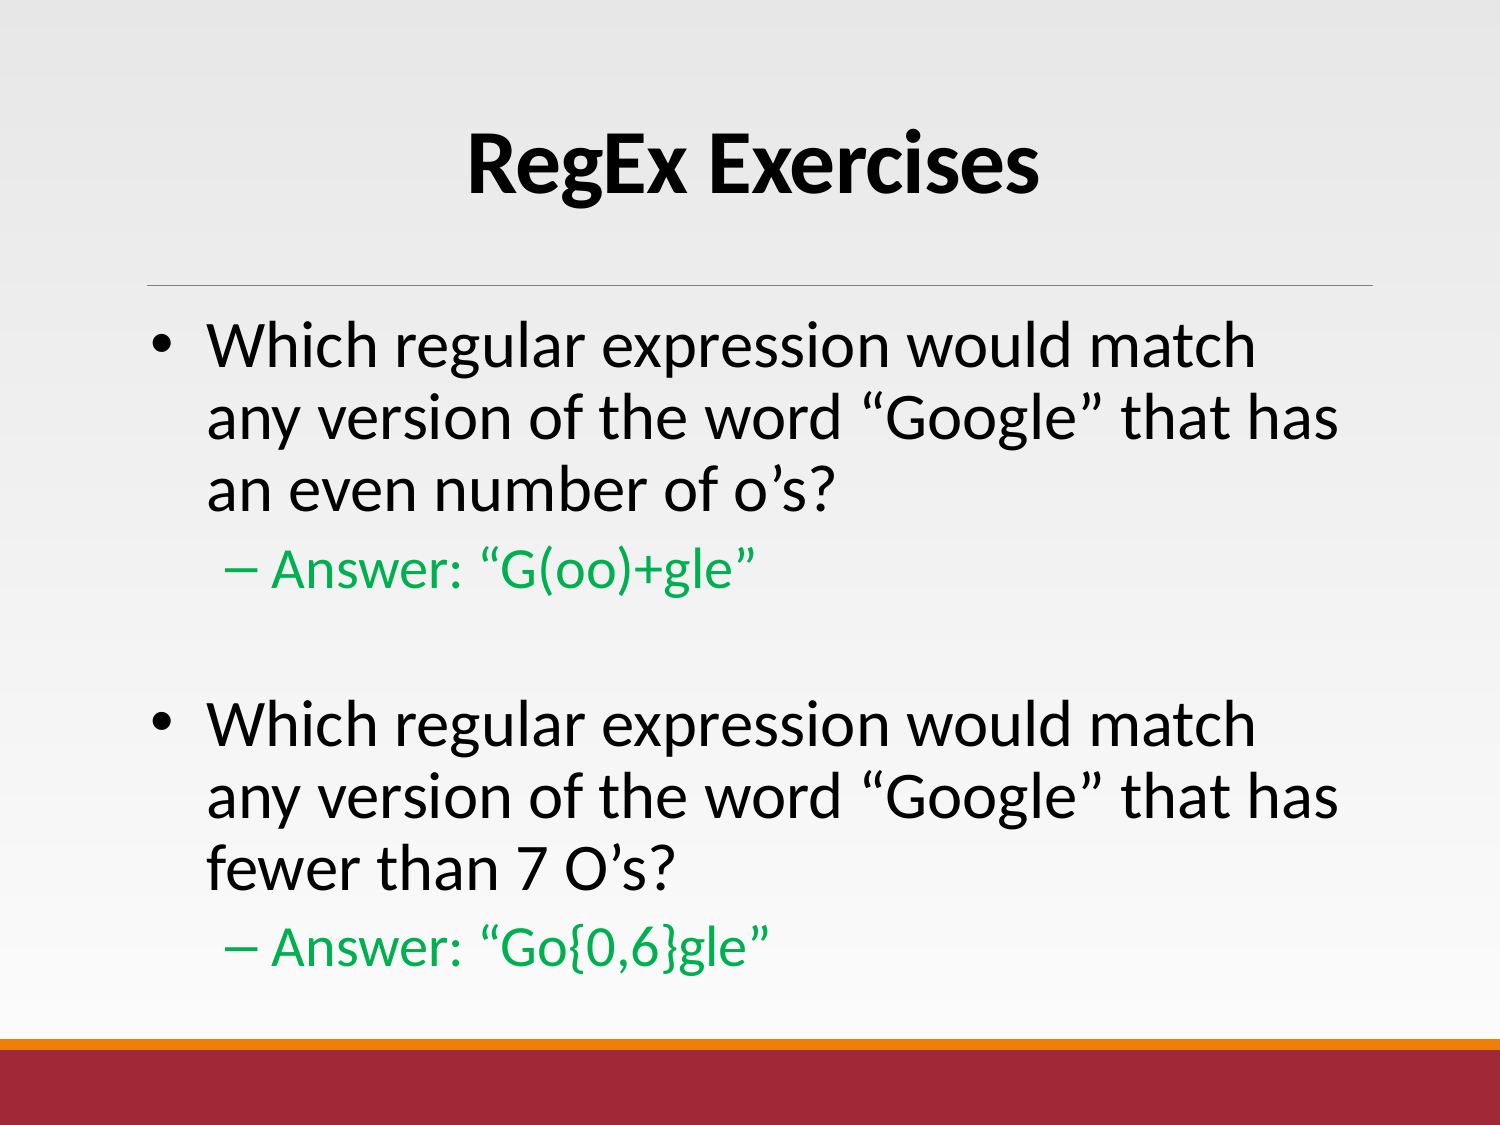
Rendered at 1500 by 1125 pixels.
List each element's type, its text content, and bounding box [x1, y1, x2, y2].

list Which regular expression would match any version of the word “Google” that has an even number of o’s? Answer: “G(oo)+gle” Which regular expression would match any version of the word “Google” that has fewer than 7 O’s? Answer: “Go{0,6}gle” [135, 302, 1373, 963]
title RegEx Exercises [135, 47, 1373, 285]
